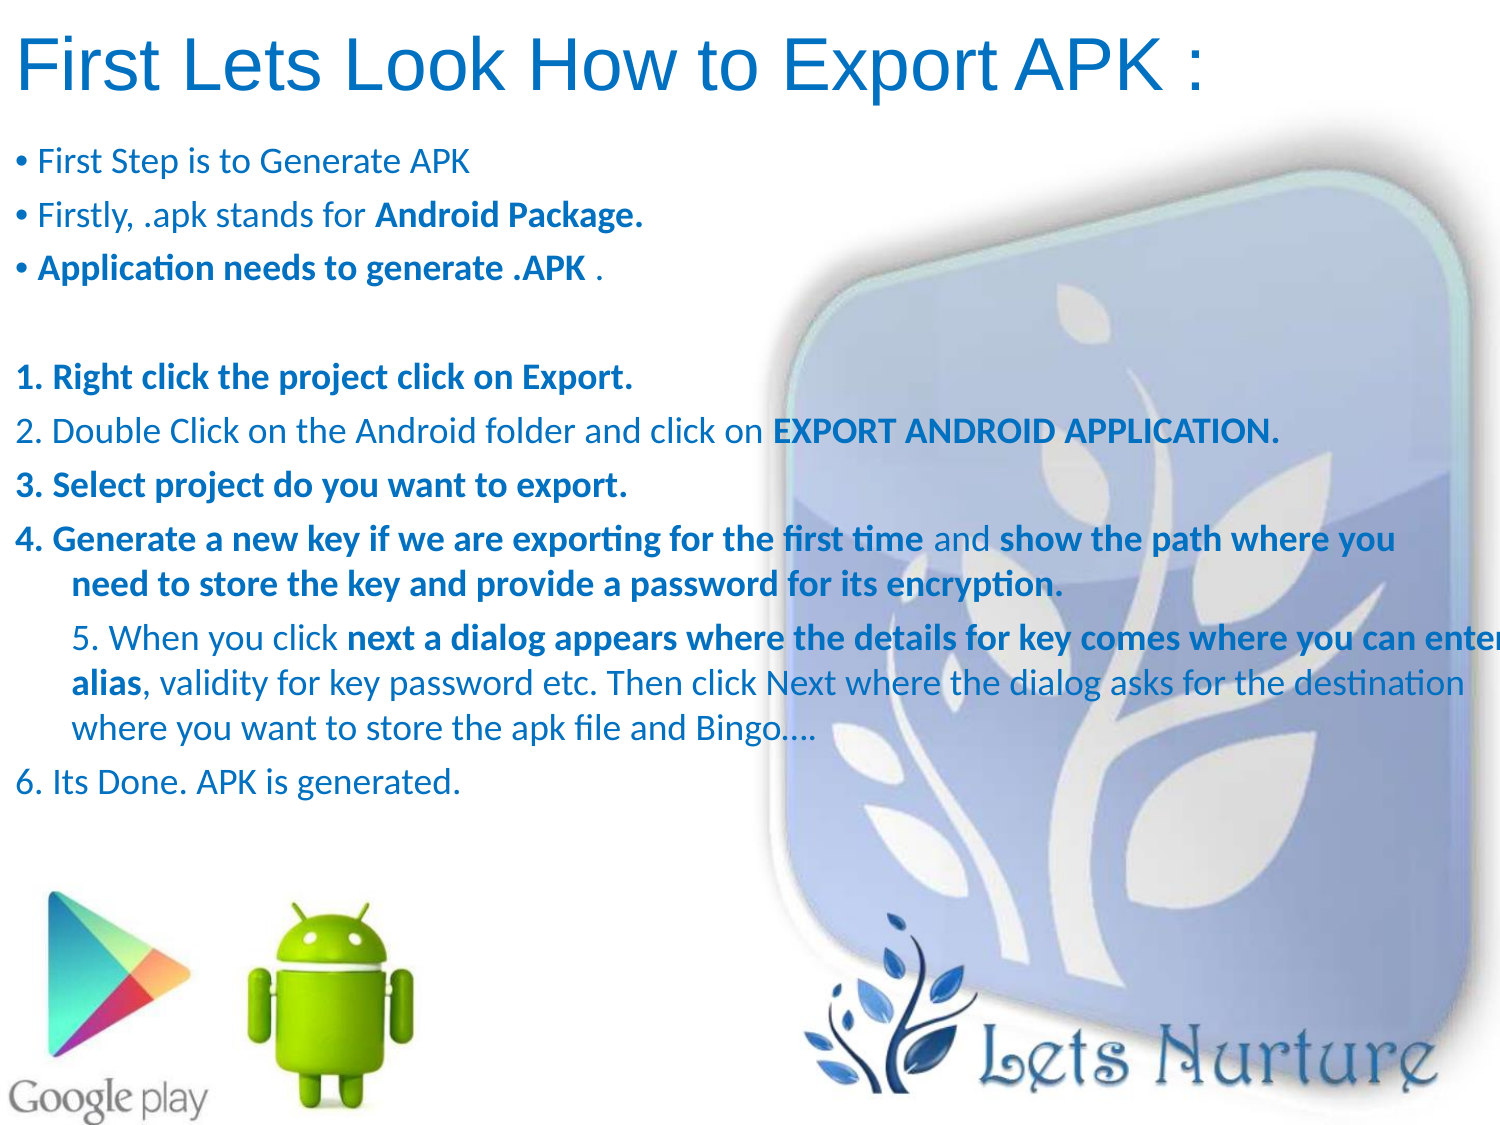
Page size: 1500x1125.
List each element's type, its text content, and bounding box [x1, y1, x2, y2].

text_box First Lets Look How to Export APK : [15, 21, 1386, 218]
text_box 4. Generate a new key if we are exporting for the first time and show the path where you [15, 513, 1500, 612]
text_box 5. When you click next a dialog appears where the details for key comes where you can enter alias, validity for key password etc. Then click Next where the dialog asks for the destination where you want to store the apk file and Bingo…. [15, 612, 1500, 805]
text_box 1. Right click the project click on Export. 2. Double Click on the Android folder and click on EXPORT ANDROID APPLICATION. 3. Select project do you want to export. [15, 351, 1495, 513]
text_box 6. Its Done. APK is generated. [15, 756, 551, 859]
text_box [0, 0, 1500, 1125]
text_box • First Step is to Generate APK • Firstly, .apk stands for Android Package. • Application needs to generate .APK . [15, 135, 787, 346]
text_box need to store the key and provide a password for its encryption. [71, 558, 1213, 612]
